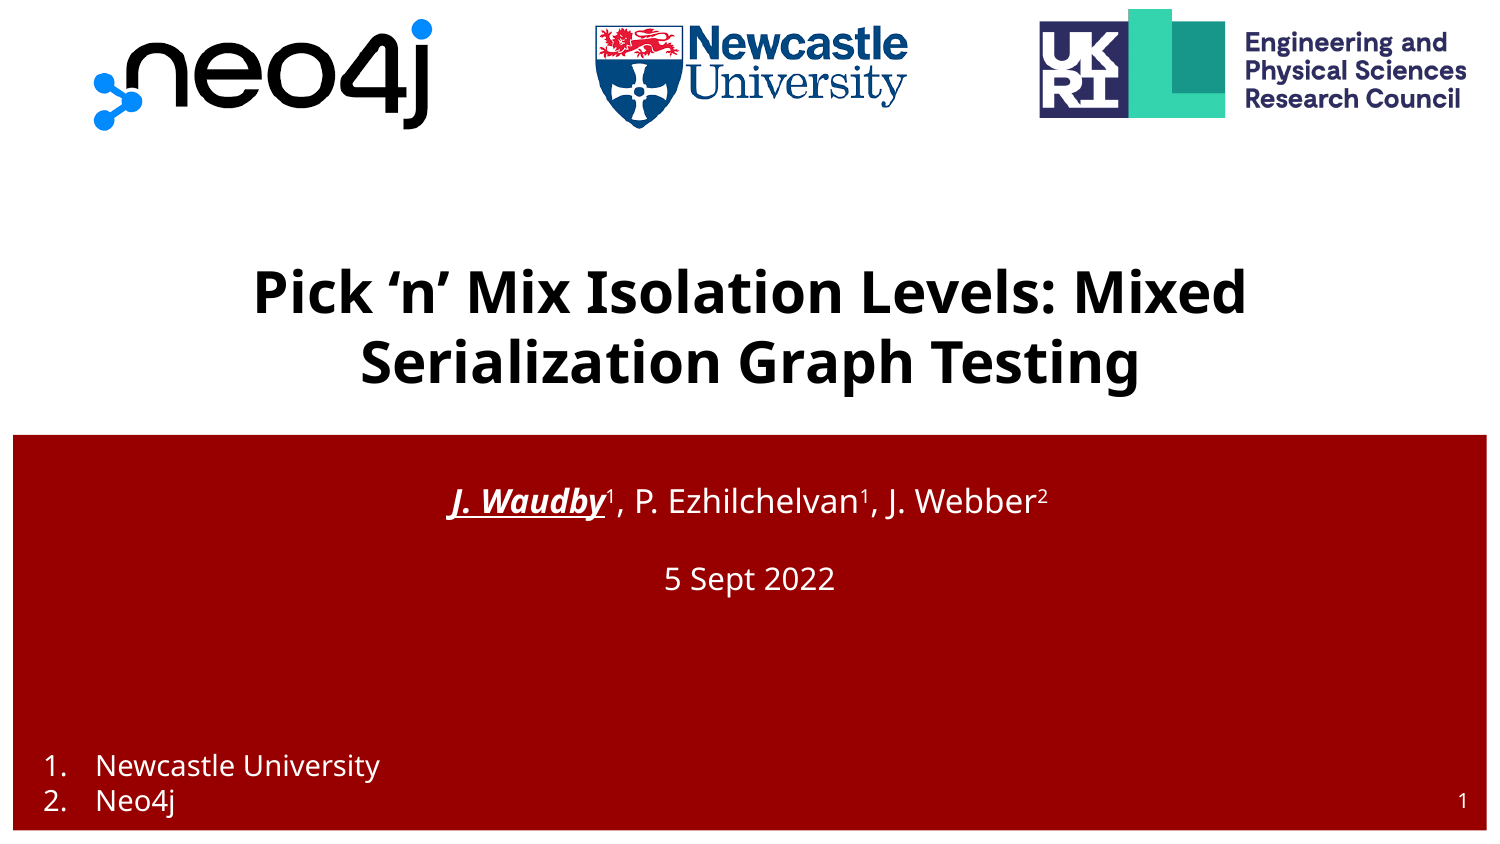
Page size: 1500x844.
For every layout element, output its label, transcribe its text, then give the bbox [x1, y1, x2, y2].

title Pick ‘n’ Mix Isolation Levels: Mixed Serialization Graph Testing [79, 229, 1423, 411]
picture [587, 19, 915, 135]
text_box Newcastle University Neo4j [5, 732, 520, 833]
picture [1039, 8, 1474, 118]
picture [87, 8, 437, 140]
text_box J. Waudby1, P. Ezhilchelvan1, J. Webber2 5 Sept 2022 [51, 464, 1449, 614]
slide_number 1 [1394, 769, 1484, 834]
